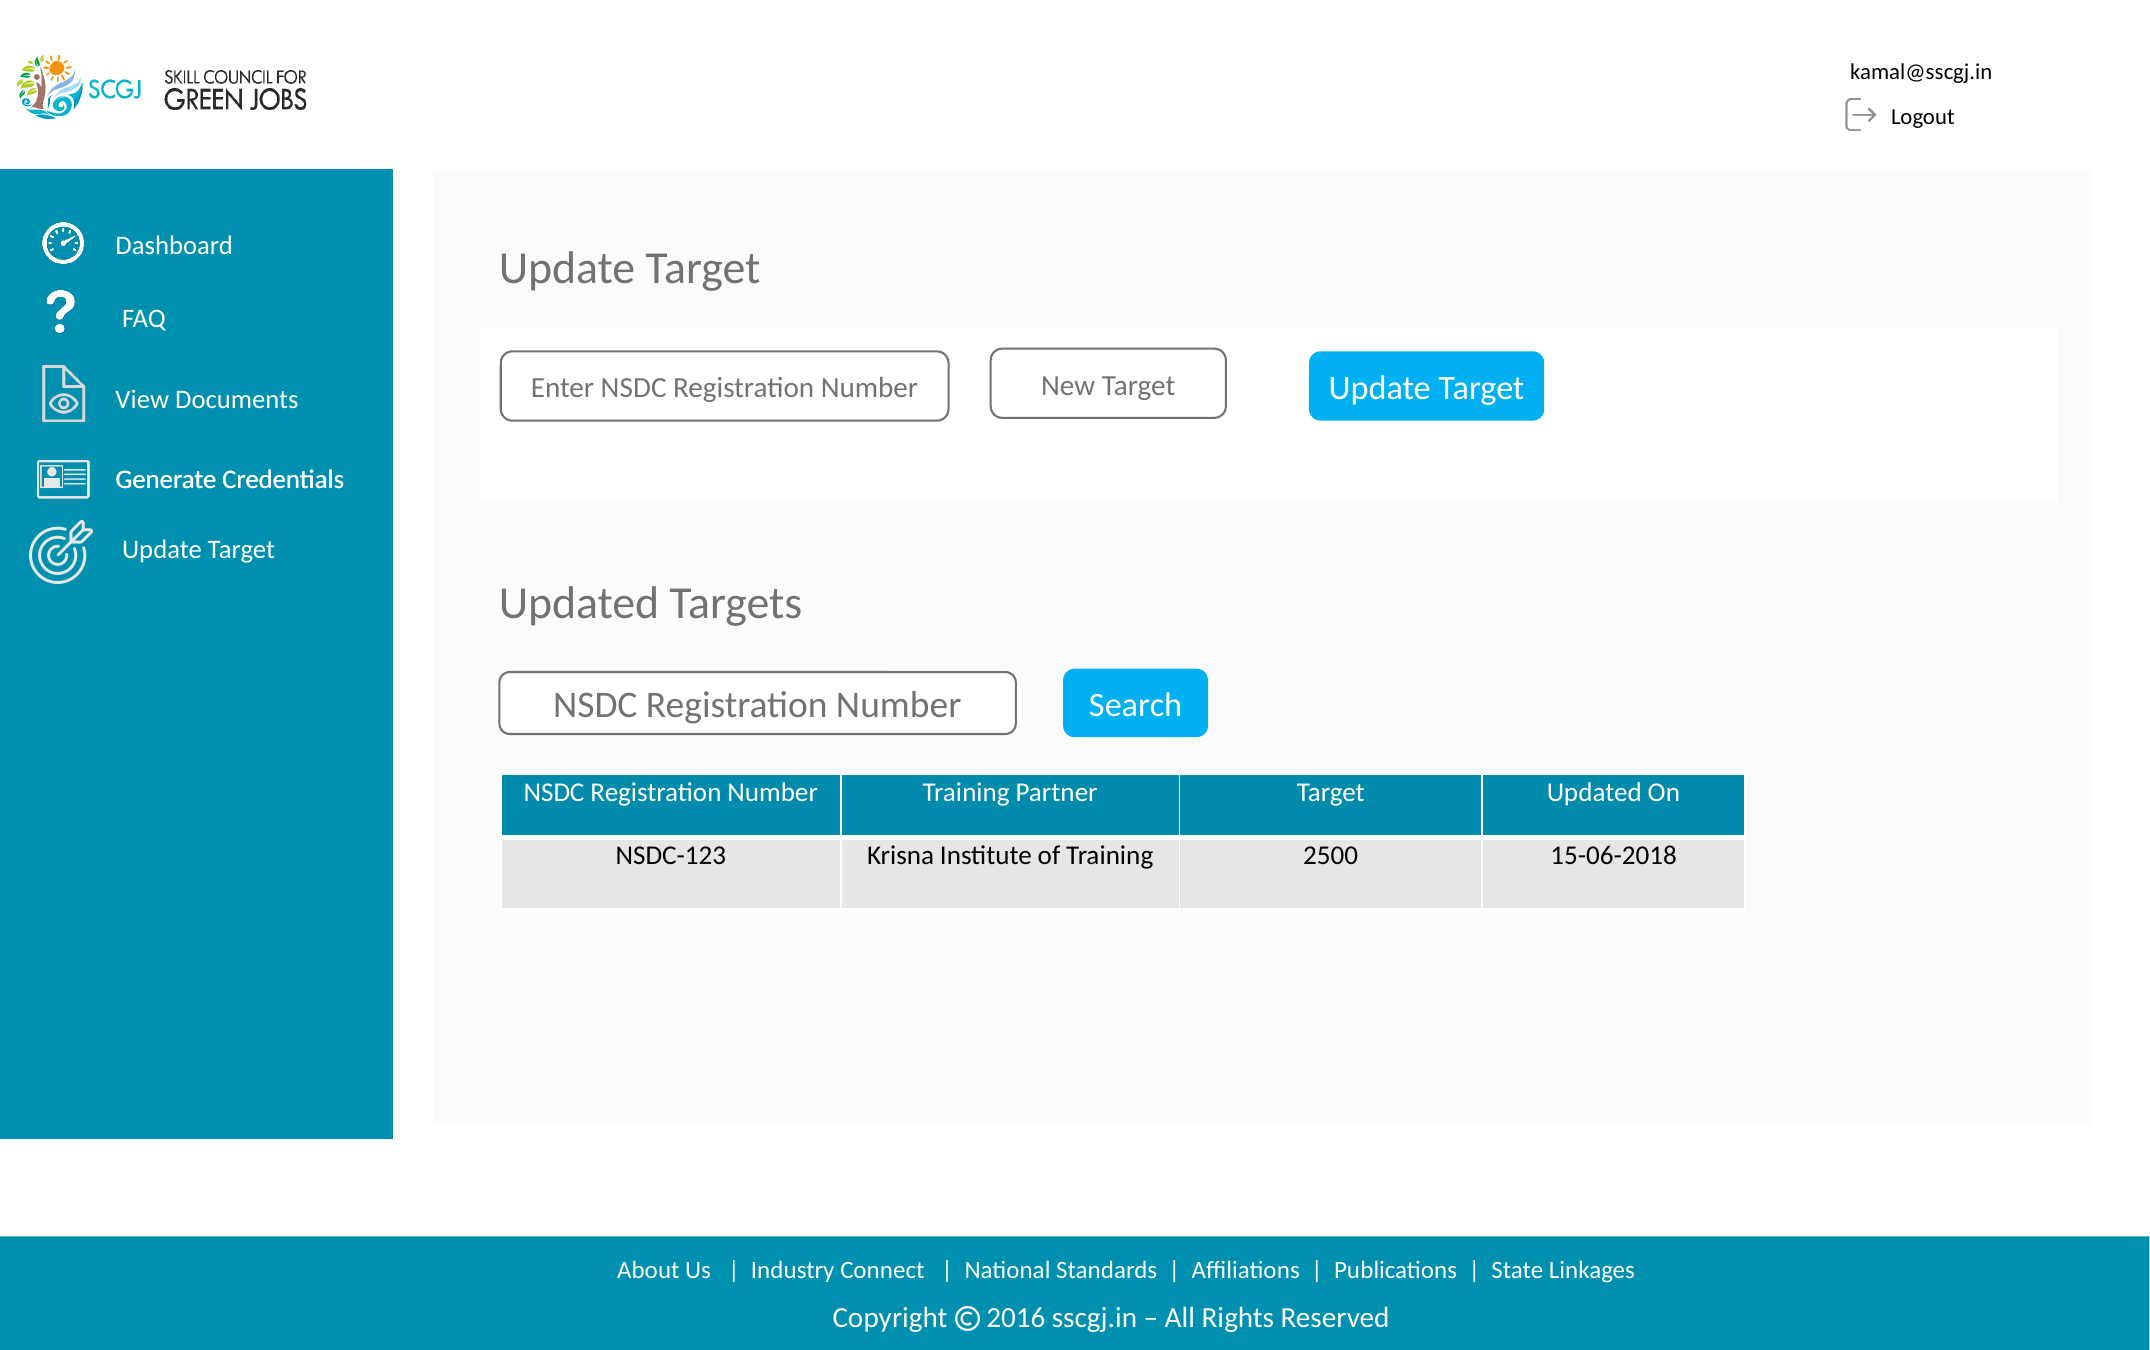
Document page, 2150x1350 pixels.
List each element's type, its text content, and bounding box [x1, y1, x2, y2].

table_header Updated On [1483, 775, 1744, 835]
table_cell Krisna Institute of Training [842, 840, 1179, 908]
text_box Update Target [107, 524, 397, 571]
table_cell 15-06-2018 [1483, 840, 1744, 908]
picture [1844, 98, 1877, 131]
text_box Enter NSDC Registration Number [499, 350, 950, 422]
text_box Search [1062, 667, 1210, 739]
text_box Update Target [1307, 350, 1546, 422]
table_cell 2500 [1180, 840, 1481, 908]
text_box [432, 169, 2093, 1126]
text_box [0, 169, 393, 1139]
picture [29, 520, 93, 584]
text_box FAQ [393, 454, 397, 502]
table_cell NSDC-123 [502, 840, 840, 908]
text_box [0, 1236, 2150, 1350]
text_box FAQ [107, 293, 397, 341]
text_box Logout [1876, 94, 2018, 137]
text_box New Target [989, 347, 1227, 419]
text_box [42, 220, 301, 268]
text_box [478, 327, 2059, 503]
picture [35, 365, 92, 422]
text_box Updated Targets [484, 565, 977, 635]
text_box Update Target [484, 230, 977, 301]
table_header Target [1180, 775, 1481, 835]
text_box NSDC Registration Number [498, 670, 1017, 736]
picture [0, 22, 327, 154]
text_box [33, 454, 390, 502]
picture [39, 290, 82, 333]
text_box View Documents [100, 374, 367, 422]
table_header Training Partner [842, 775, 1179, 835]
text_box kamal@sscgj.in [1835, 48, 2050, 92]
table_header NSDC Registration Number [502, 775, 840, 835]
